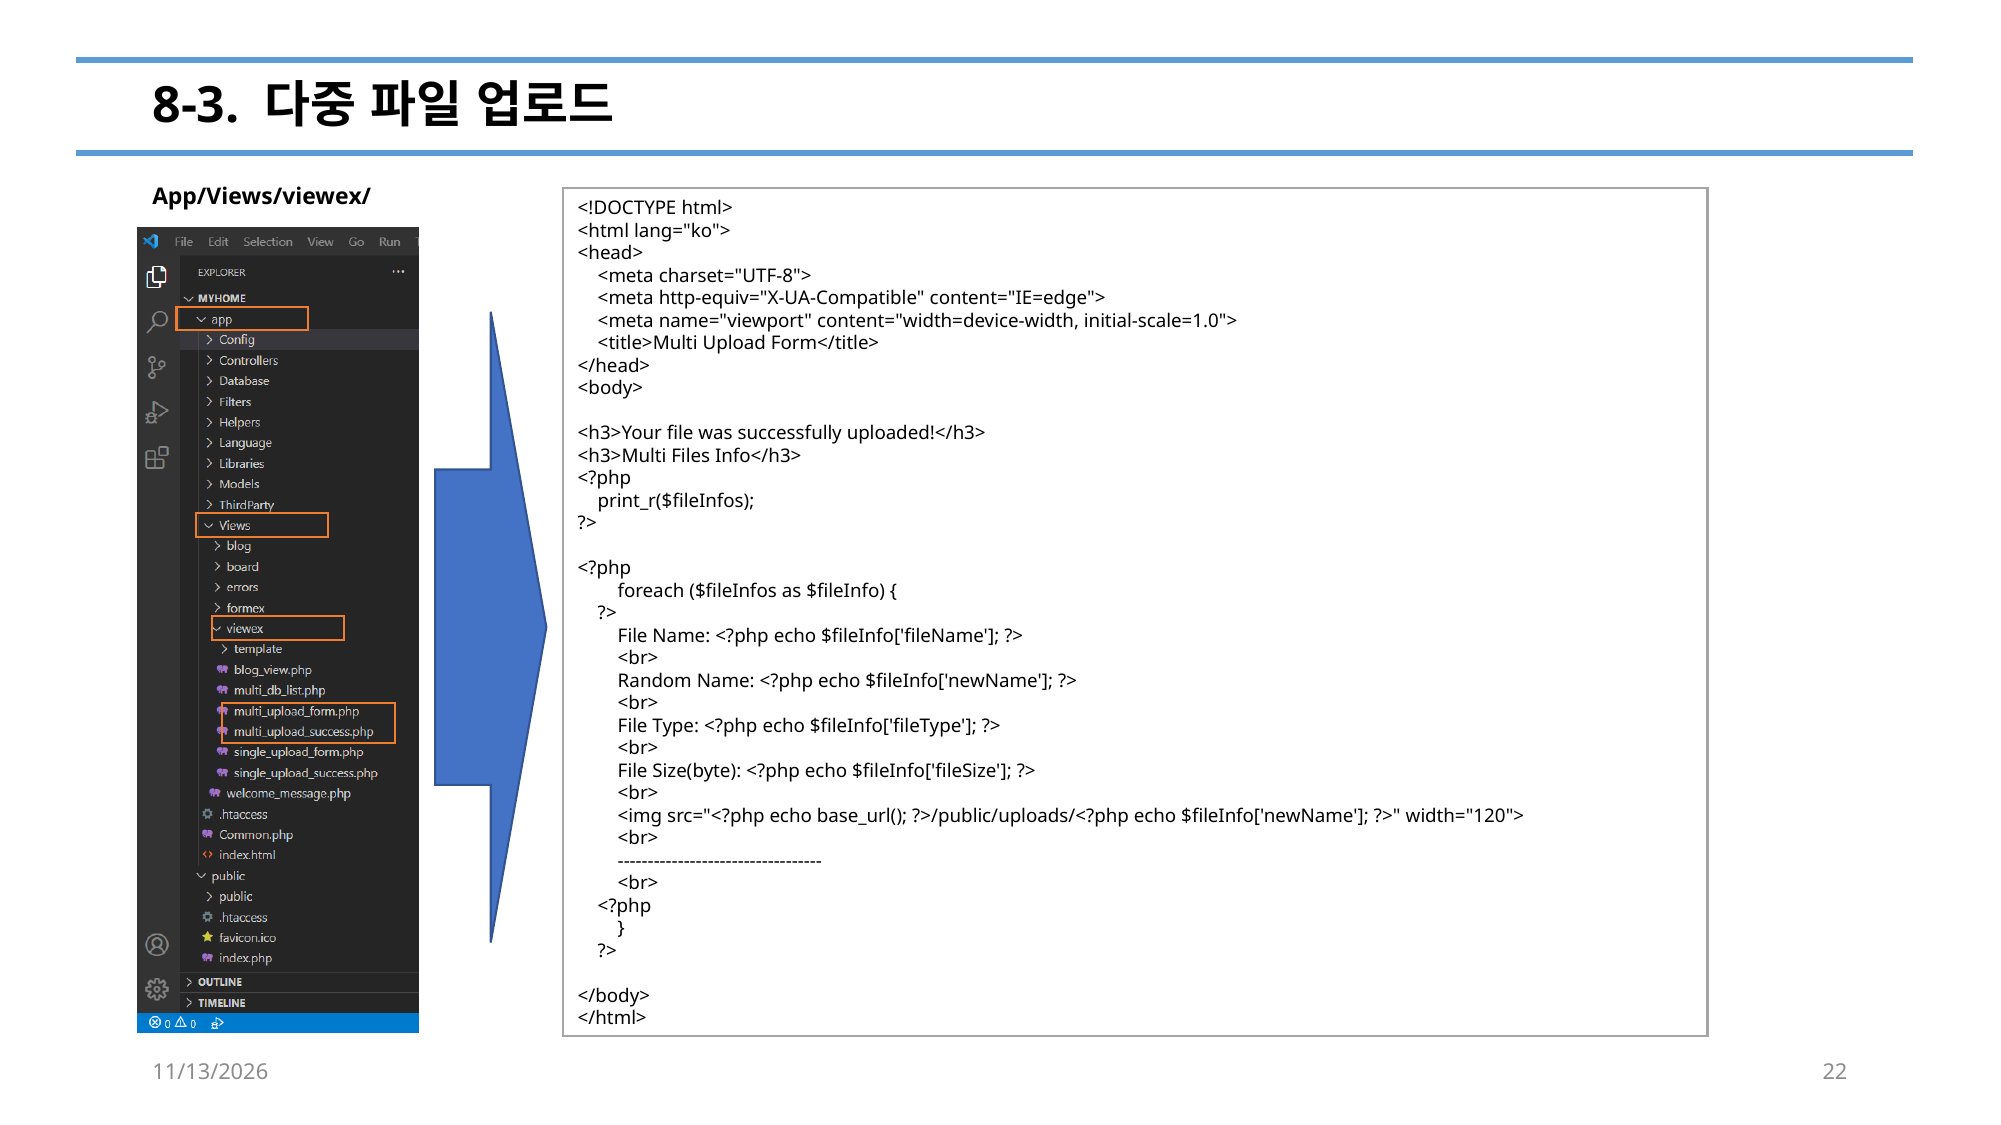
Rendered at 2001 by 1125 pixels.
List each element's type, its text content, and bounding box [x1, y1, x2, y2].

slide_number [137, 1042, 588, 1103]
text_box <!DOCTYPE html> <html lang="ko"> <head> <meta charset="UTF-8"> <meta http-equiv="X-UA-Compatible" content="IE=edge"> <meta name="viewport" content="width=device-width, initial-scale=1.0"> <title>Multi Upload Form</title> </head> <body> <h3>Your file was successfully uploaded!</h3> <h3>Multi Files Info</h3> <?php print_r($fileInfos); ?> <?php foreach ($fileInfos as $fileInfo) { ?> File Name: <?php echo $fileInfo['fileName']; ?> <br> Random Name: <?php echo $fileInfo['newName']; ?> <br> File Type: <?php echo $fileInfo['fileType']; ?> <br> File Size(byte): <?php echo $fileInfo['fileSize']; ?> <br> <img src="<?php echo base_url(); ?>/public/uploads/<?php echo $fileInfo['newName']; ?>" width="120"> <br> ---------------------------------- <br> <?php } ?> </body> </html> [562, 187, 1709, 1037]
title 8-3. 다중 파일 업로드 [137, 59, 1863, 153]
text_box App/Views/viewex/ [137, 174, 598, 217]
text_box [434, 311, 548, 943]
picture [137, 227, 419, 1033]
slide_number 22 [1412, 1042, 1863, 1103]
